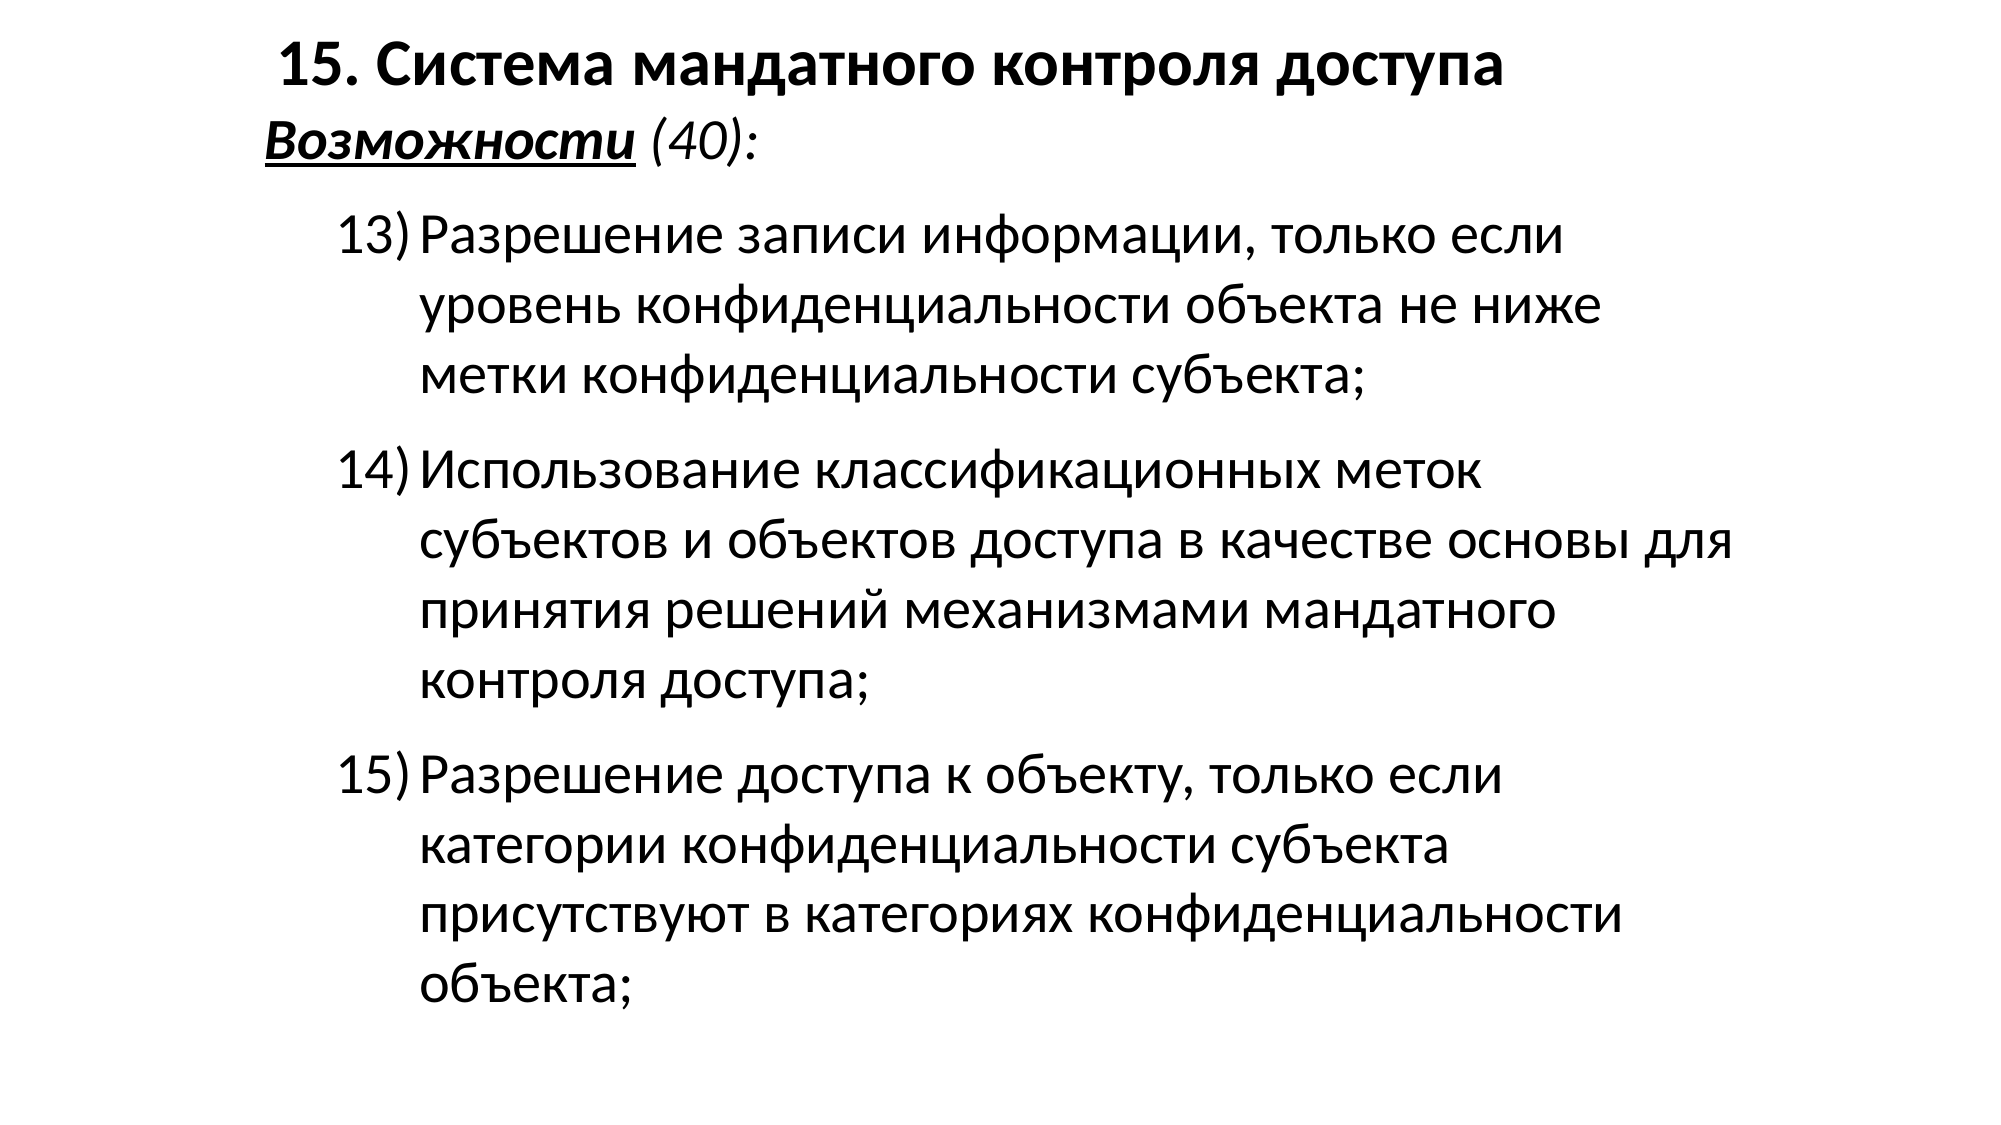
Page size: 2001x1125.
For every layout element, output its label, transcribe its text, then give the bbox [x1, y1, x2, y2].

text_box 15. Система мандатного контроля доступа [249, 11, 1750, 107]
text_box Возможности (40): [249, 93, 929, 179]
text_box [378, 128, 1715, 187]
text_box Разрешение записи информации, только если уровень конфиденциальности объекта не ниже метки конфиденциальности субъекта; Использование классификационных меток субъектов и объектов доступа в качестве основы для принятия решений механизмами мандатного контроля доступа; Разрешение доступа к объекту, только если категории конфиденциальности субъекта присутствуют в категориях конфиденциальности объекта; [320, 187, 1750, 1022]
